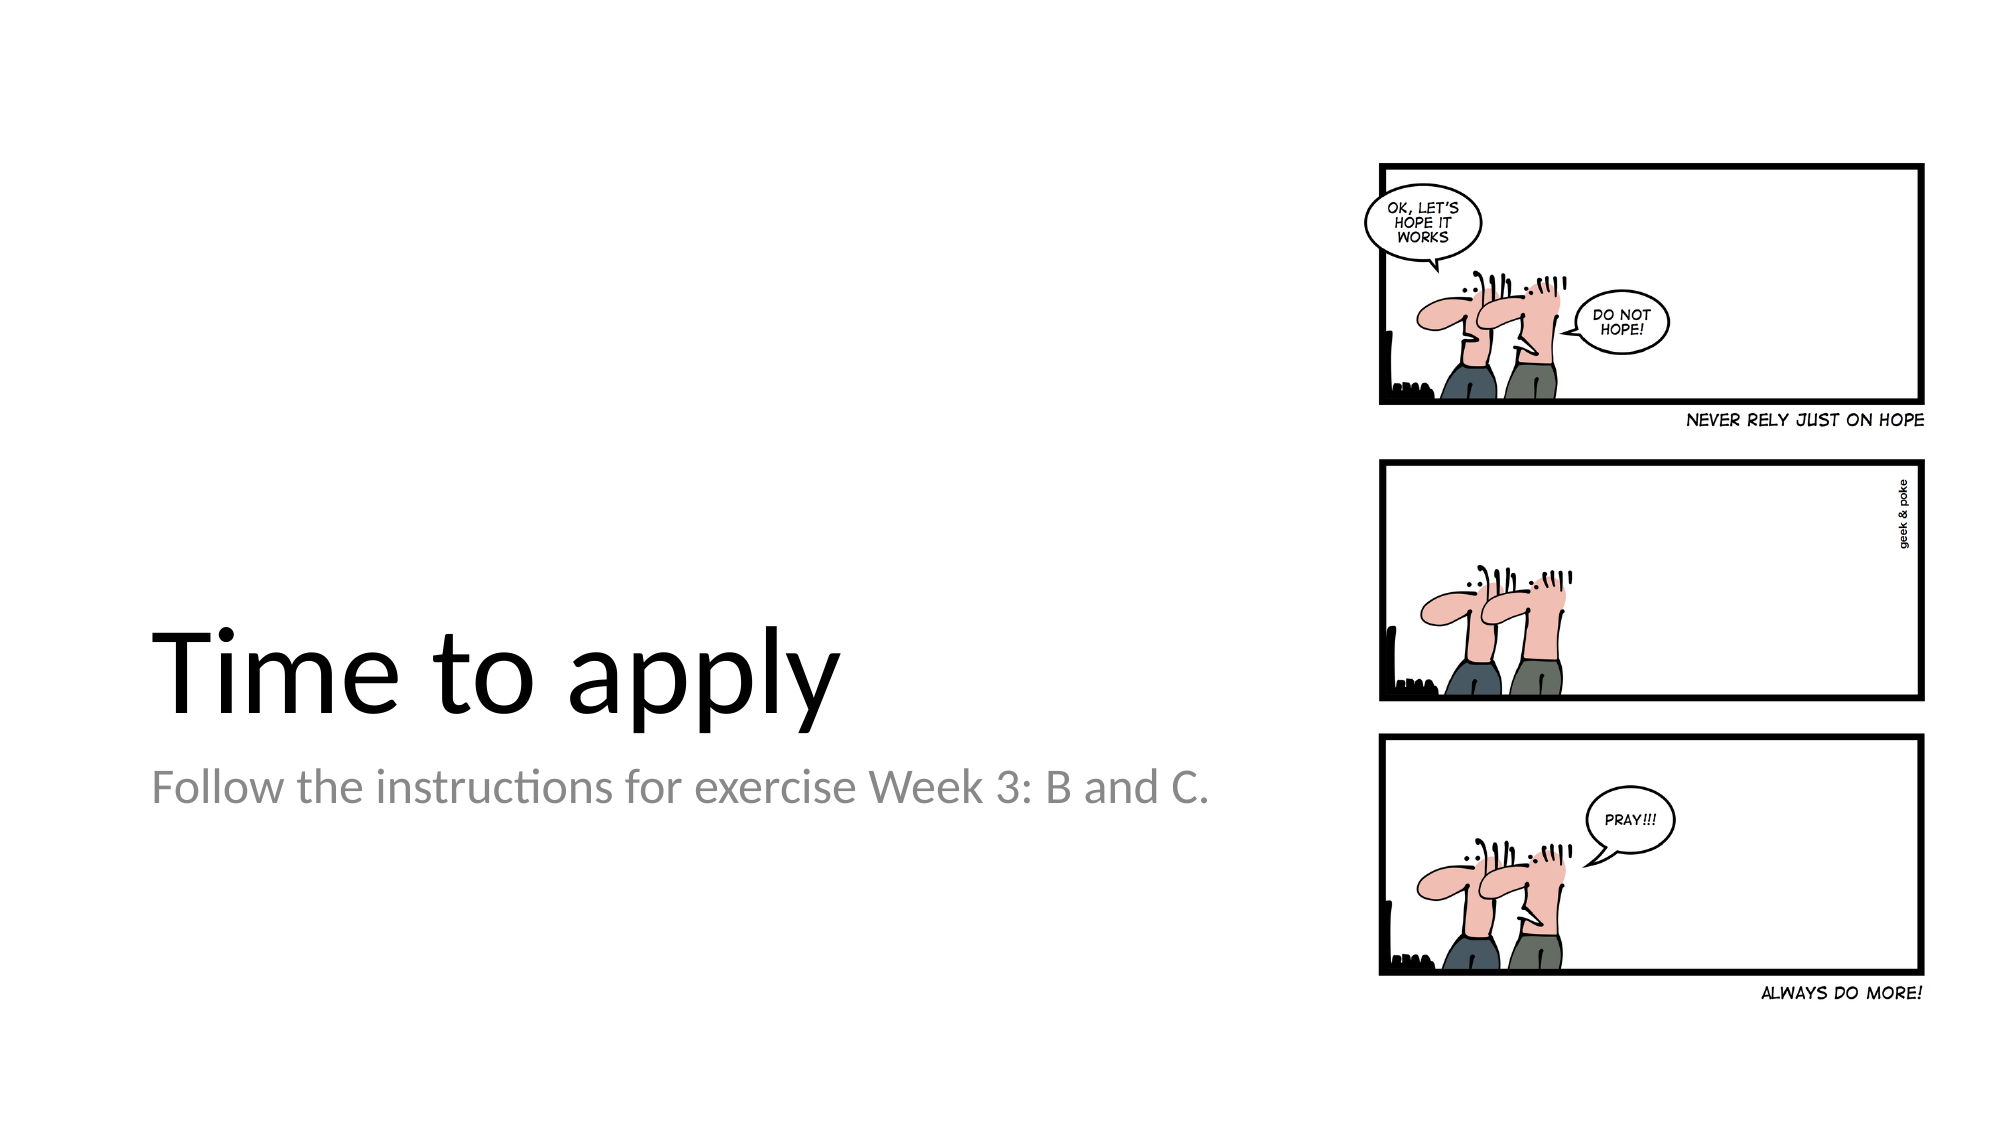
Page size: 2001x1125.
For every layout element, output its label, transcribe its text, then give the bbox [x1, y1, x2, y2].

list Follow the instructions for exercise Week 3: B and C. [136, 752, 1310, 999]
title Time to apply [136, 280, 1310, 749]
picture [1315, 0, 1985, 1125]
